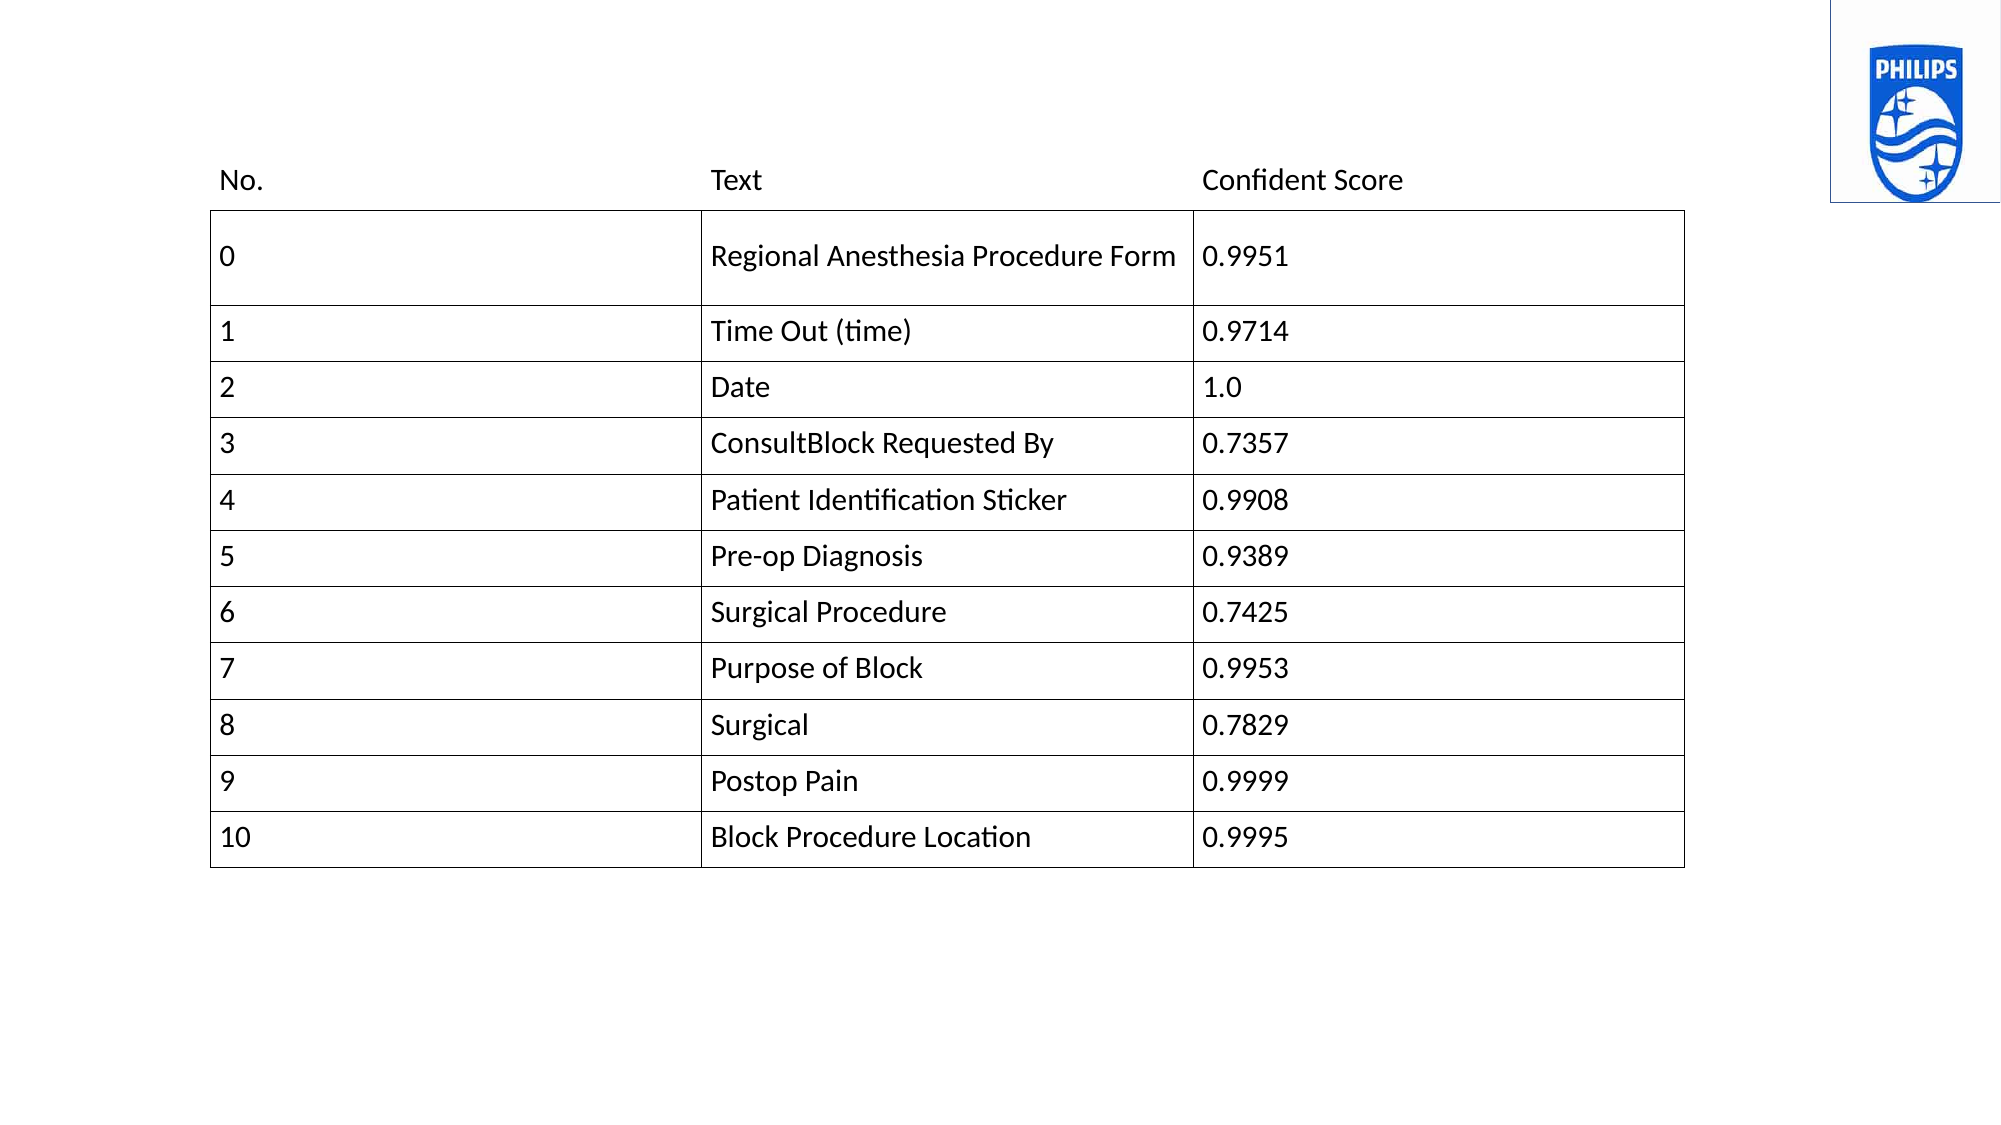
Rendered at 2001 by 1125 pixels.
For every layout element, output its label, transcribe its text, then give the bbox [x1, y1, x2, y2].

table_cell 10 [211, 812, 701, 867]
table_cell ConsultBlock Requested By [702, 418, 1193, 474]
table_cell Date [702, 362, 1193, 417]
table_cell 0.9953 [1194, 643, 1684, 699]
table_cell 5 [211, 531, 701, 586]
table_cell Regional Anesthesia Procedure Form [702, 211, 1193, 305]
table_header No. [210, 155, 702, 210]
table_cell 0 [211, 211, 701, 305]
table_cell 0.7357 [1194, 418, 1684, 474]
table_cell 0.7829 [1194, 700, 1684, 755]
table_cell 0.9995 [1194, 812, 1684, 867]
table_cell 1.0 [1194, 362, 1684, 417]
table_cell 0.9714 [1194, 306, 1684, 361]
table_cell 2 [211, 362, 701, 417]
table_cell Pre-op Diagnosis [702, 531, 1193, 586]
table_cell Time Out (time) [702, 306, 1193, 361]
table_cell 7 [211, 643, 701, 699]
table_cell 4 [211, 475, 701, 530]
table_cell 0.9999 [1194, 756, 1684, 811]
table_cell 6 [211, 587, 701, 642]
table_cell Surgical Procedure [702, 587, 1193, 642]
table_cell 0.9908 [1194, 475, 1684, 530]
table_cell 9 [211, 756, 701, 811]
table_cell 0.7425 [1194, 587, 1684, 642]
table_cell Purpose of Block [702, 643, 1193, 699]
table_header Confident Score [1193, 155, 1685, 210]
table_cell Patient Identification Sticker [702, 475, 1193, 530]
table_cell 0.9951 [1194, 211, 1684, 305]
table_cell Block Procedure Location [702, 812, 1193, 867]
table_cell 3 [211, 418, 701, 474]
table_cell 1 [211, 306, 701, 361]
table_header Text [702, 155, 1193, 210]
table_cell Surgical [702, 700, 1193, 755]
table_cell 8 [211, 700, 701, 755]
table_cell Postop Pain [702, 756, 1193, 811]
table_cell 0.9389 [1194, 531, 1684, 586]
picture [1831, 0, 2000, 202]
